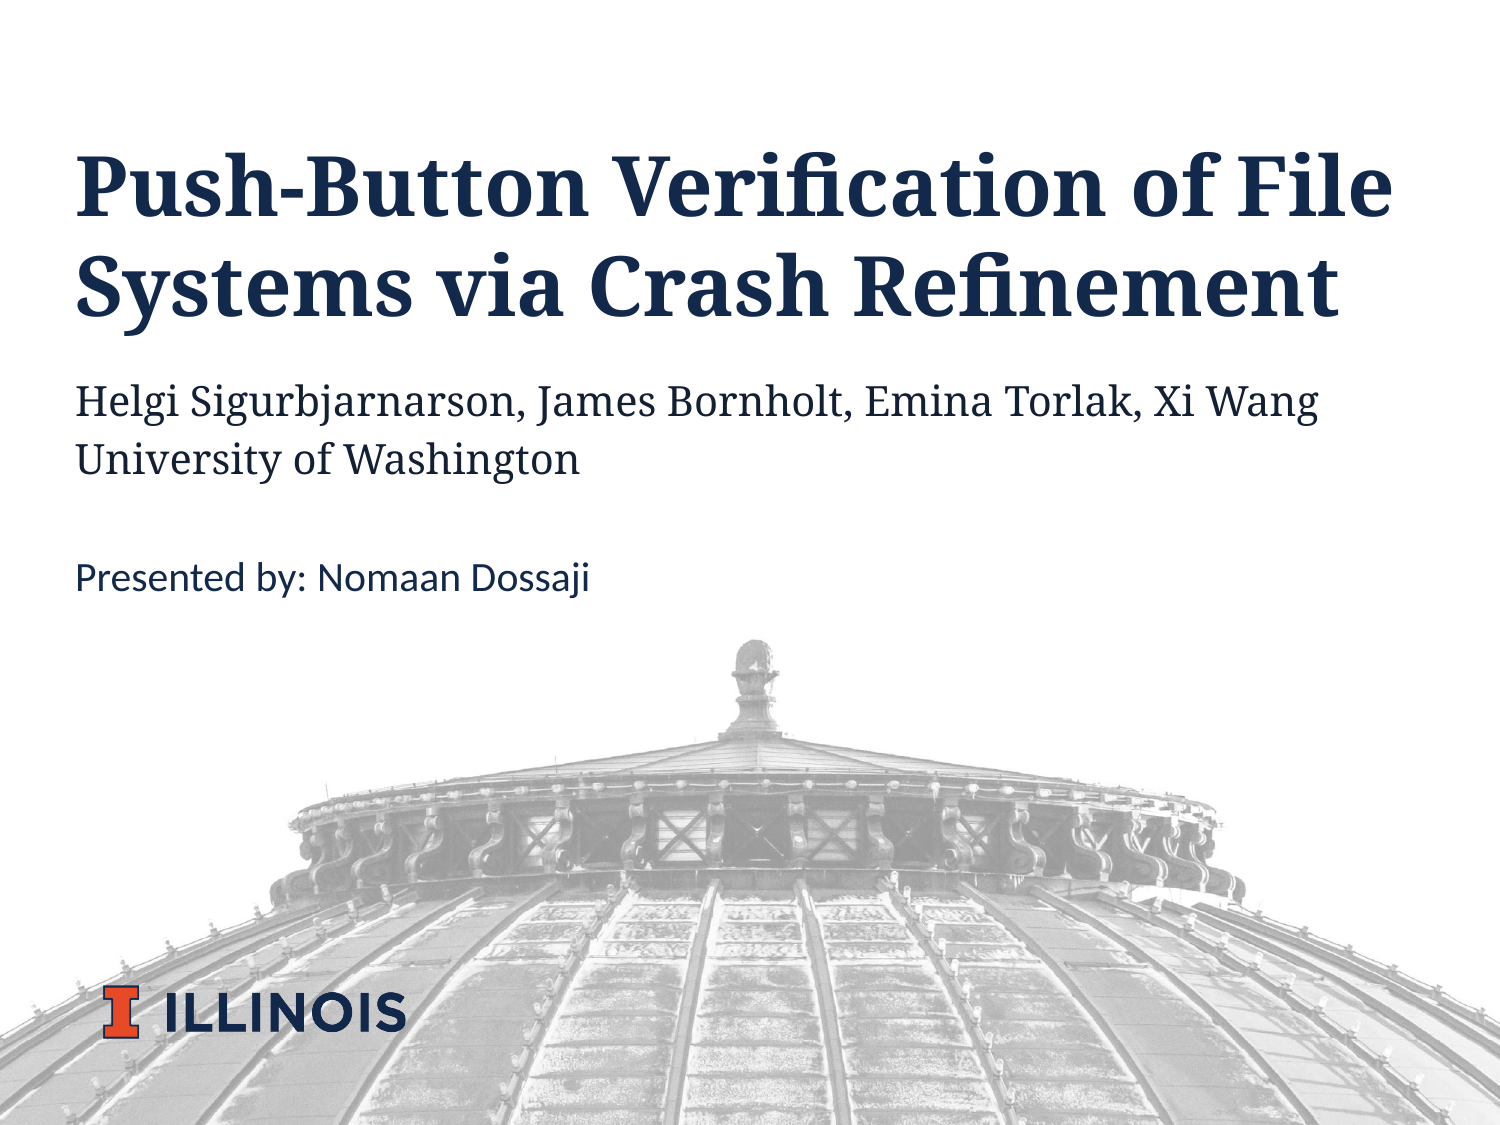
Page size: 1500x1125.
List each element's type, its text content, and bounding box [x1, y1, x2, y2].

title Push-Button Verification of File Systems via Crash Refinement [60, 126, 1463, 344]
list Helgi Sigurbjarnarson, James Bornholt, Emina Torlak, Xi Wang University of Washington Presented by: Nomaan Dossaji [60, 367, 1339, 692]
picture [0, 0, 1500, 1125]
